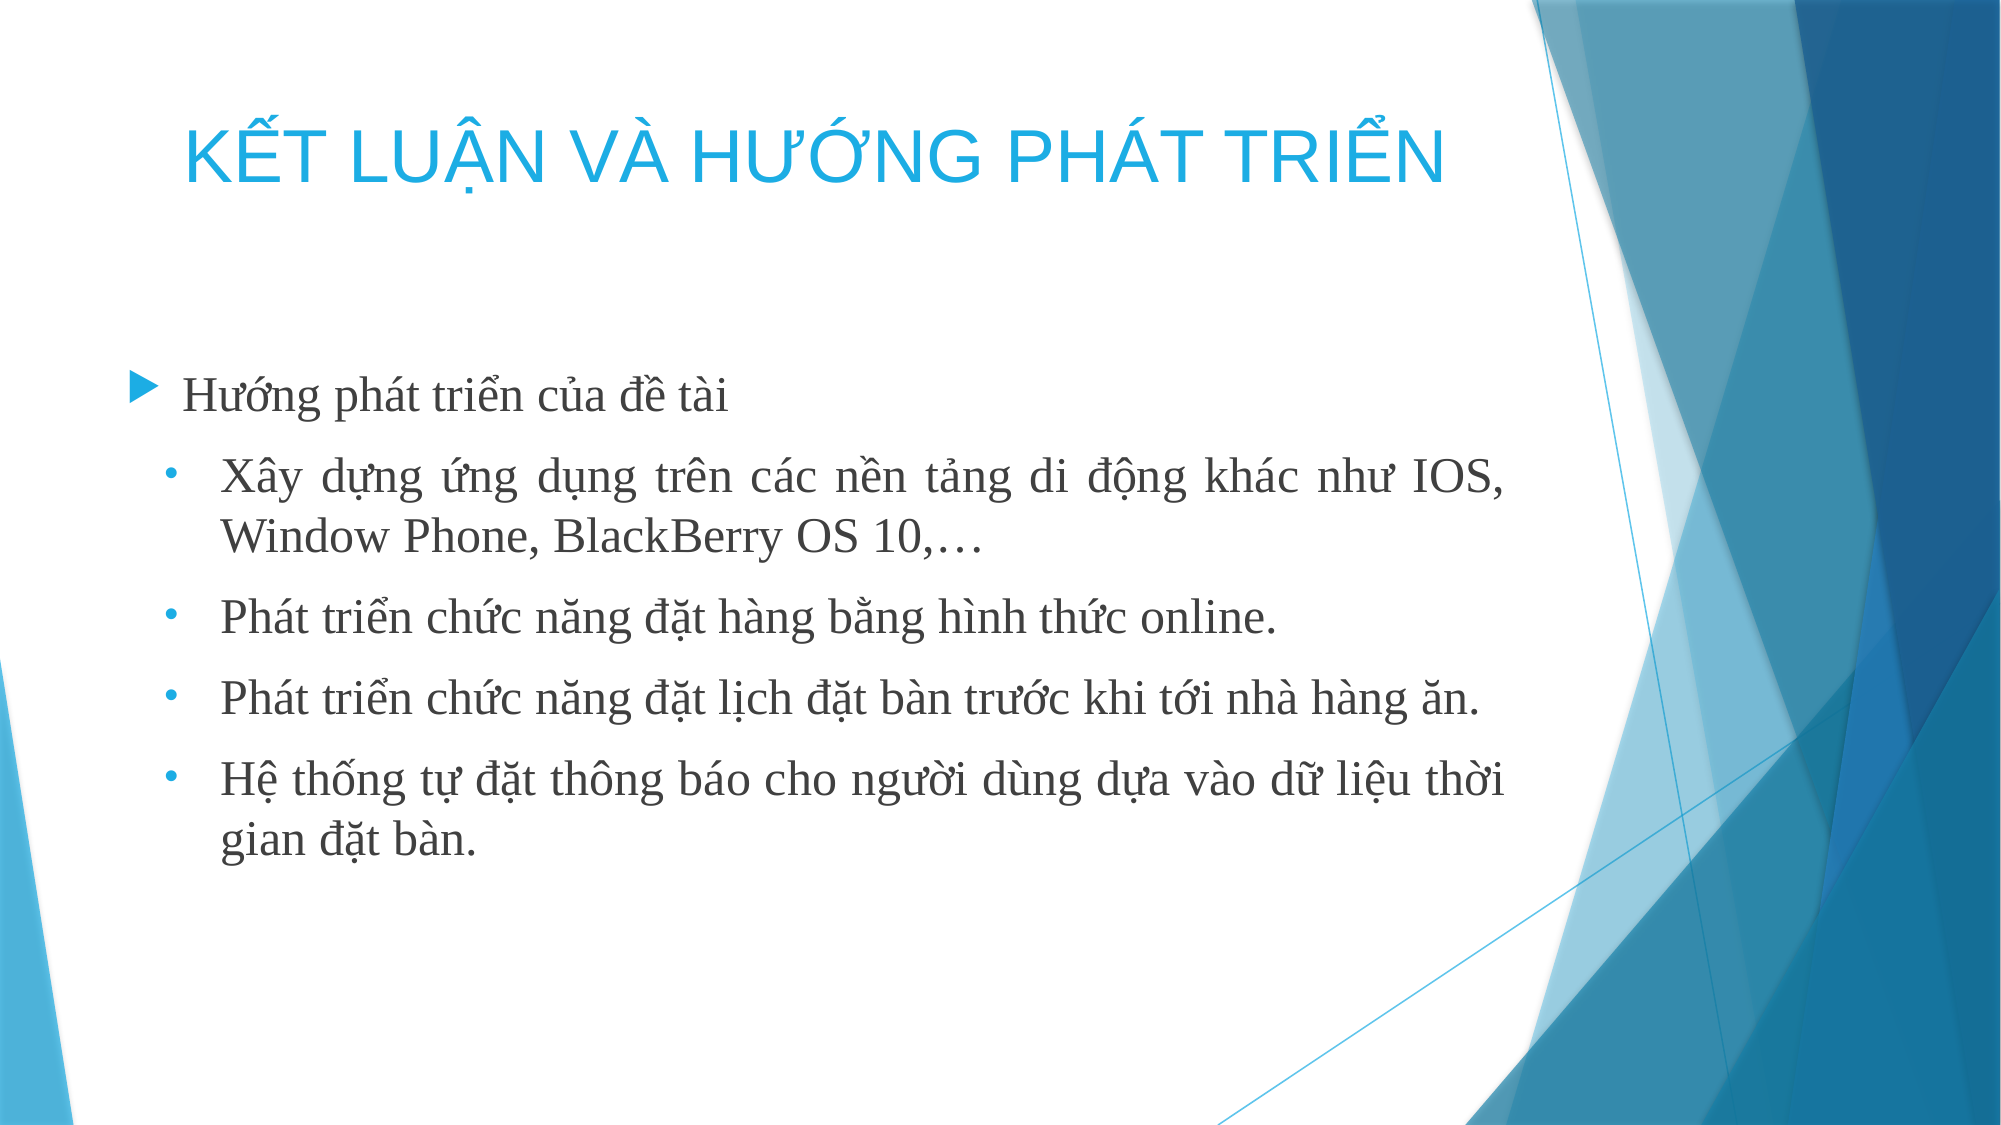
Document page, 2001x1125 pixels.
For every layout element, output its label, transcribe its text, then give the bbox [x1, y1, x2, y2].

title KẾT LUẬN VÀ HƯỚNG PHÁT TRIỂN [111, 99, 1522, 317]
list Hướng phát triển của đề tài Xây dựng ứng dụng trên các nền tảng di động khác như IOS, Window Phone, BlackBerry OS 10,… Phát triển chức năng đặt hàng bằng hình thức online. Phát triển chức năng đặt lịch đặt bàn trước khi tới nhà hàng ăn. Hệ thống tự đặt thông báo cho người dùng dựa vào dữ liệu thời gian đặt bàn. [111, 354, 1522, 992]
